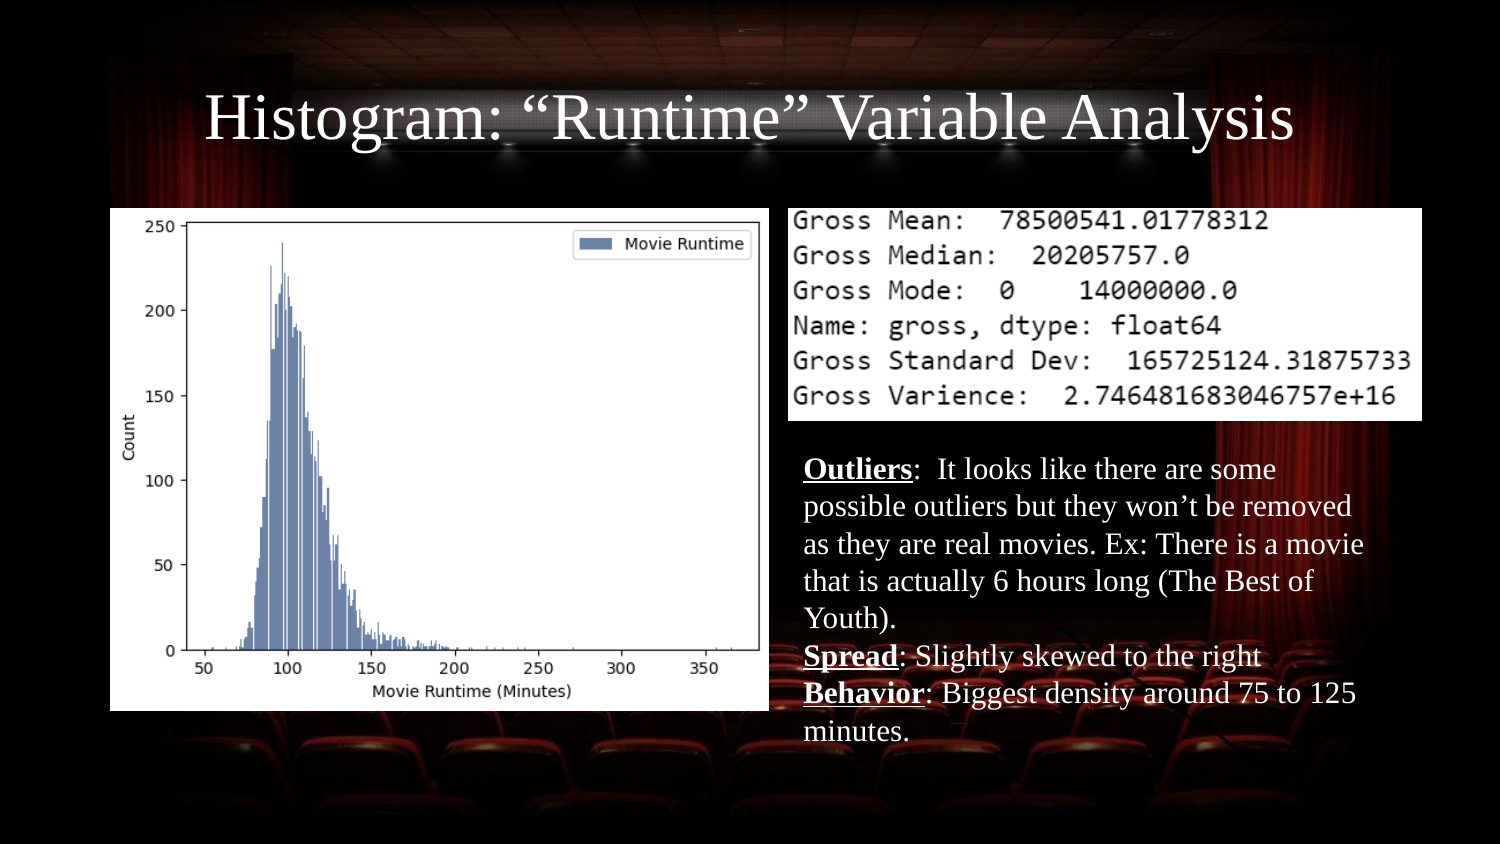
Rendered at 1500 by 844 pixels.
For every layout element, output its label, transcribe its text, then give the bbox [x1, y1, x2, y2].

text_box Outliers: It looks like there are some possible outliers but they won’t be removed as they are real movies. Ex: There is a movie that is actually 6 hours long (The Best of Youth). Spread: Slightly skewed to the right Behavior: Biggest density around 75 to 125 minutes. [788, 432, 1389, 741]
text_box Histogram: “Runtime” Variable Analysis [156, 57, 1346, 184]
picture [0, 0, 1500, 844]
